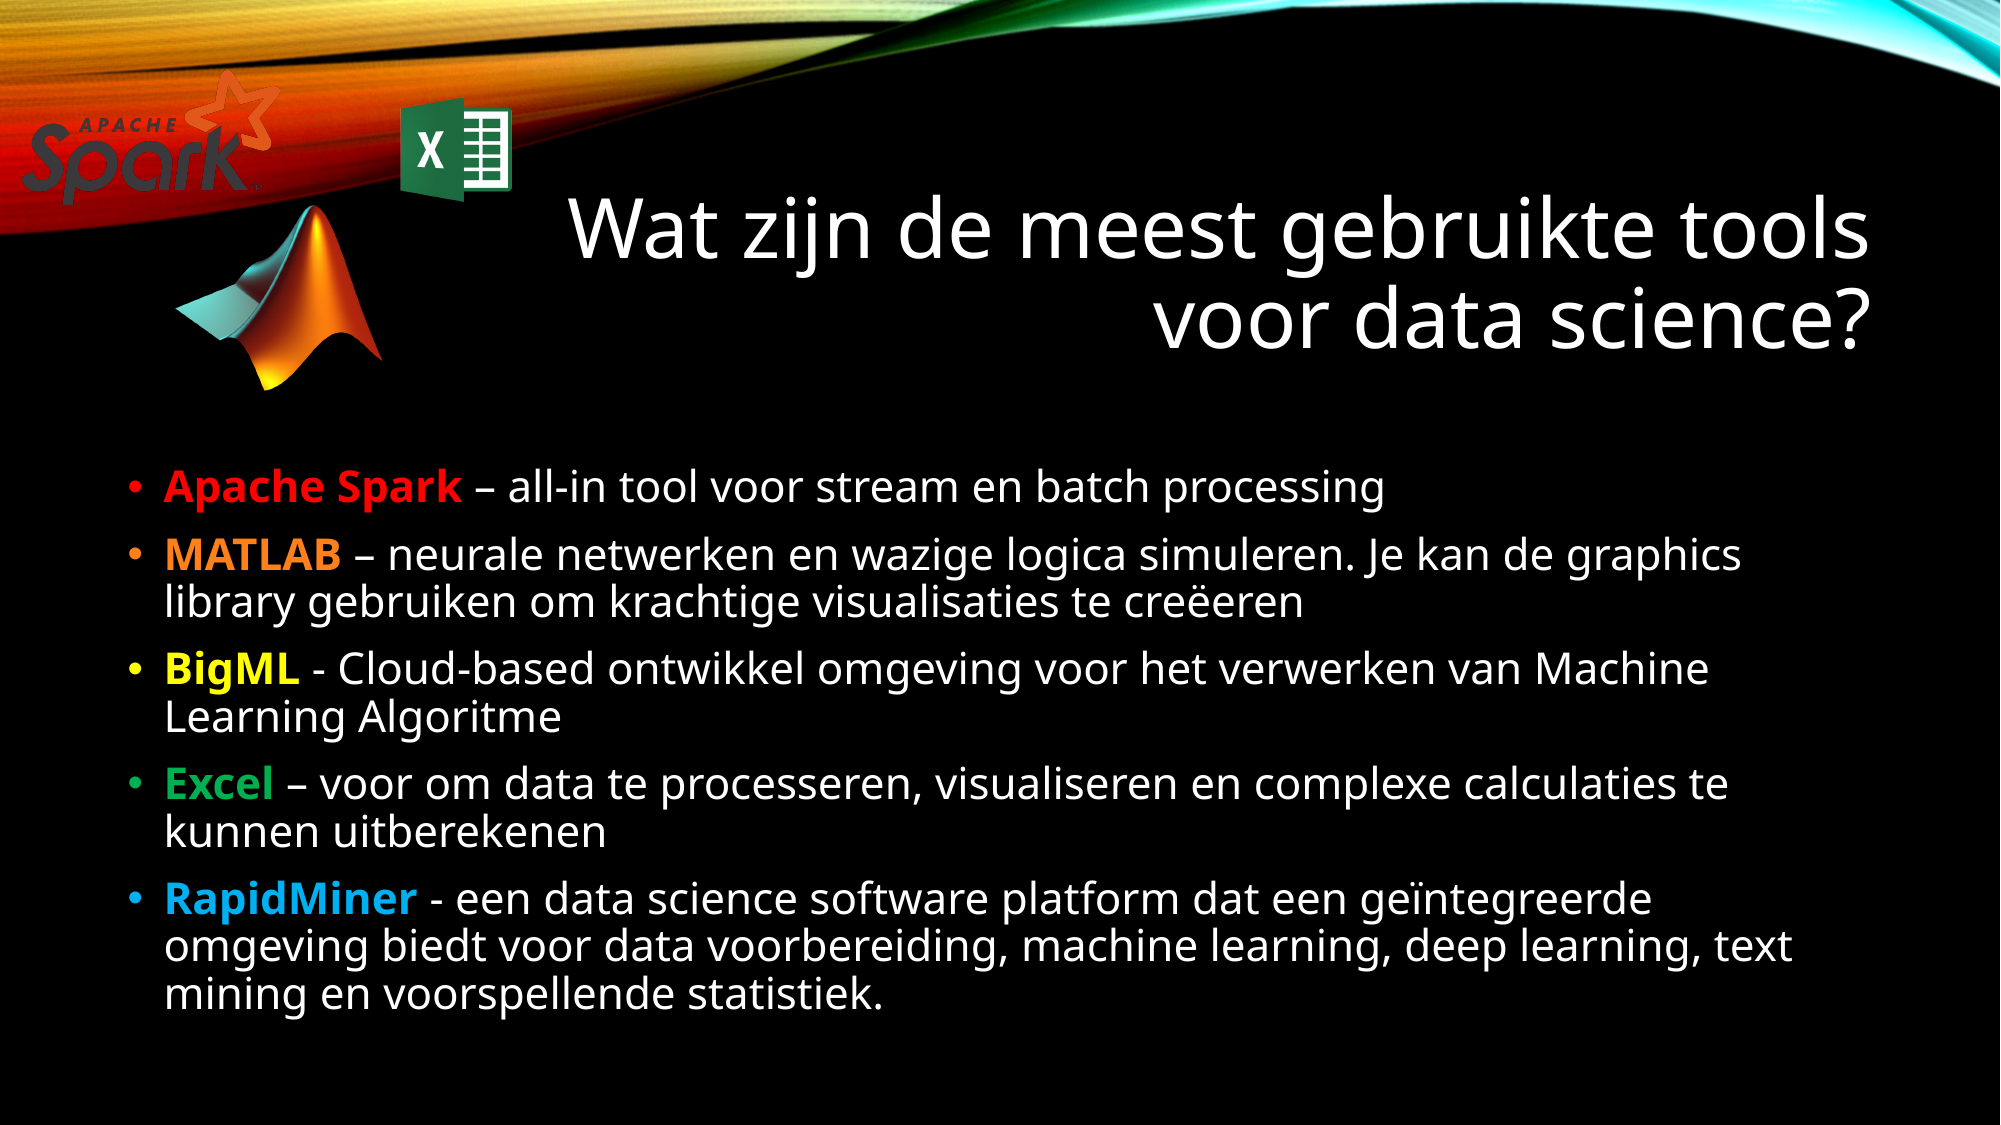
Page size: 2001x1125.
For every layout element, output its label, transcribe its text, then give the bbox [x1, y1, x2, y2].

list Apache Spark – all-in tool voor stream en batch processing MATLAB – neurale netwerken en wazige logica simuleren. Je kan de graphics library gebruiken om krachtige visualisaties te creëeren BigML - Cloud-based ontwikkel omgeving voor het verwerken van Machine Learning Algoritme Excel – voor om data te processeren, visualiseren en complexe calculaties te kunnen uitberekenen RapidMiner - een data science software platform dat een geïntegreerde omgeving biedt voor data voorbereiding, machine learning, deep learning, text mining en voorspellende statistiek. [112, 457, 1888, 1030]
picture [0, 0, 2000, 391]
title Wat zijn de meest gebruikte tools voor data science? [474, 170, 1888, 384]
